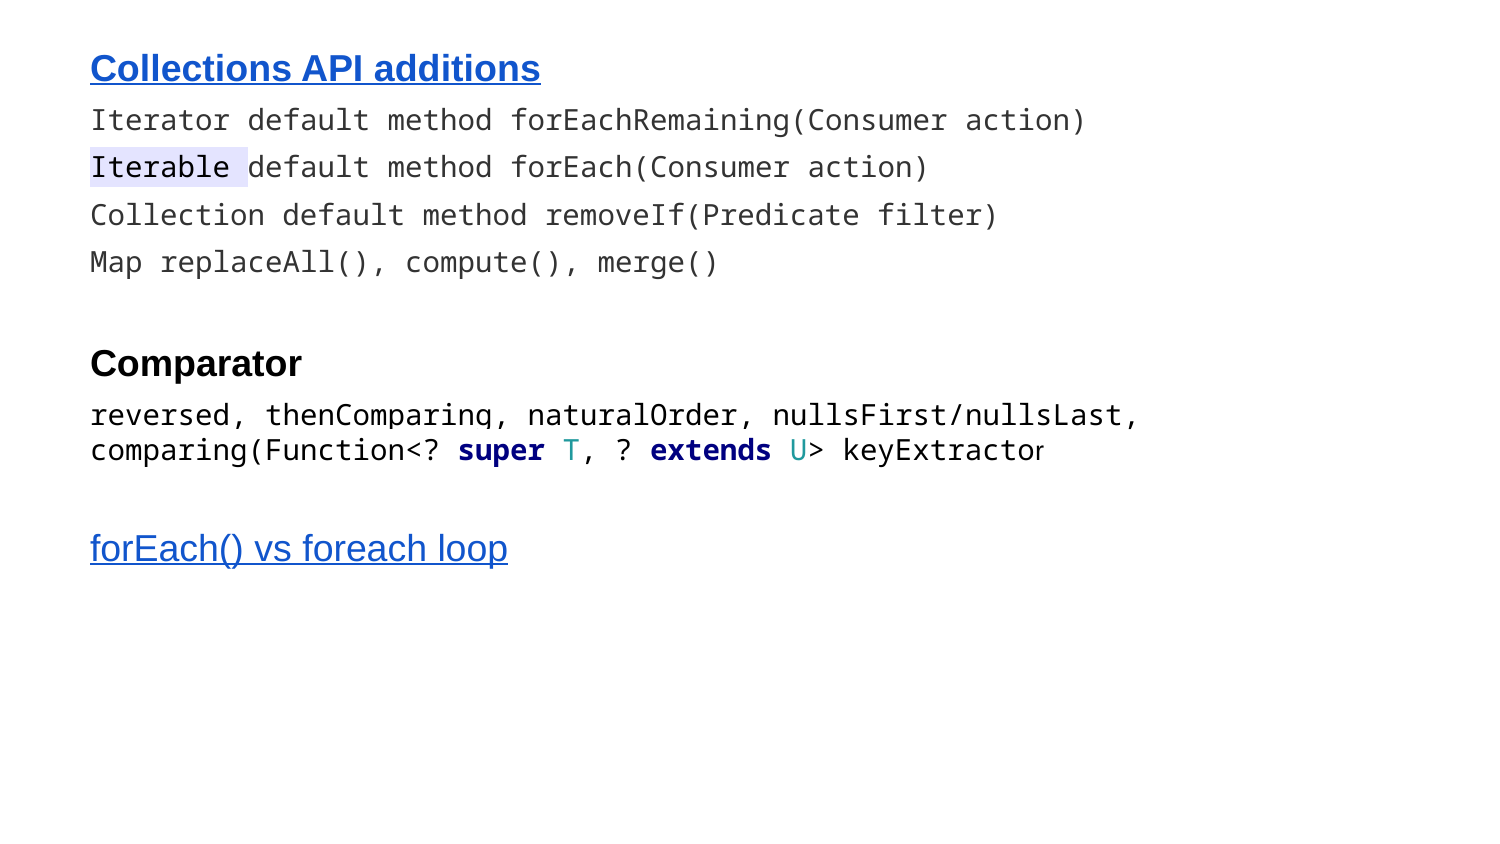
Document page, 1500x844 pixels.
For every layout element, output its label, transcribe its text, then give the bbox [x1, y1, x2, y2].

list Collections API additions Iterator default method forEachRemaining(Consumer action) Iterable default method forEach(Consumer action) Collection default method removeIf(Predicate filter) Map replaceAll(), compute(), merge() Comparator reversed, thenComparing, naturalOrder, nullsFirst/nullsLast, comparing(Function<? super T, ? extends U> keyExtractor forEach() vs foreach loop [75, 28, 1425, 808]
